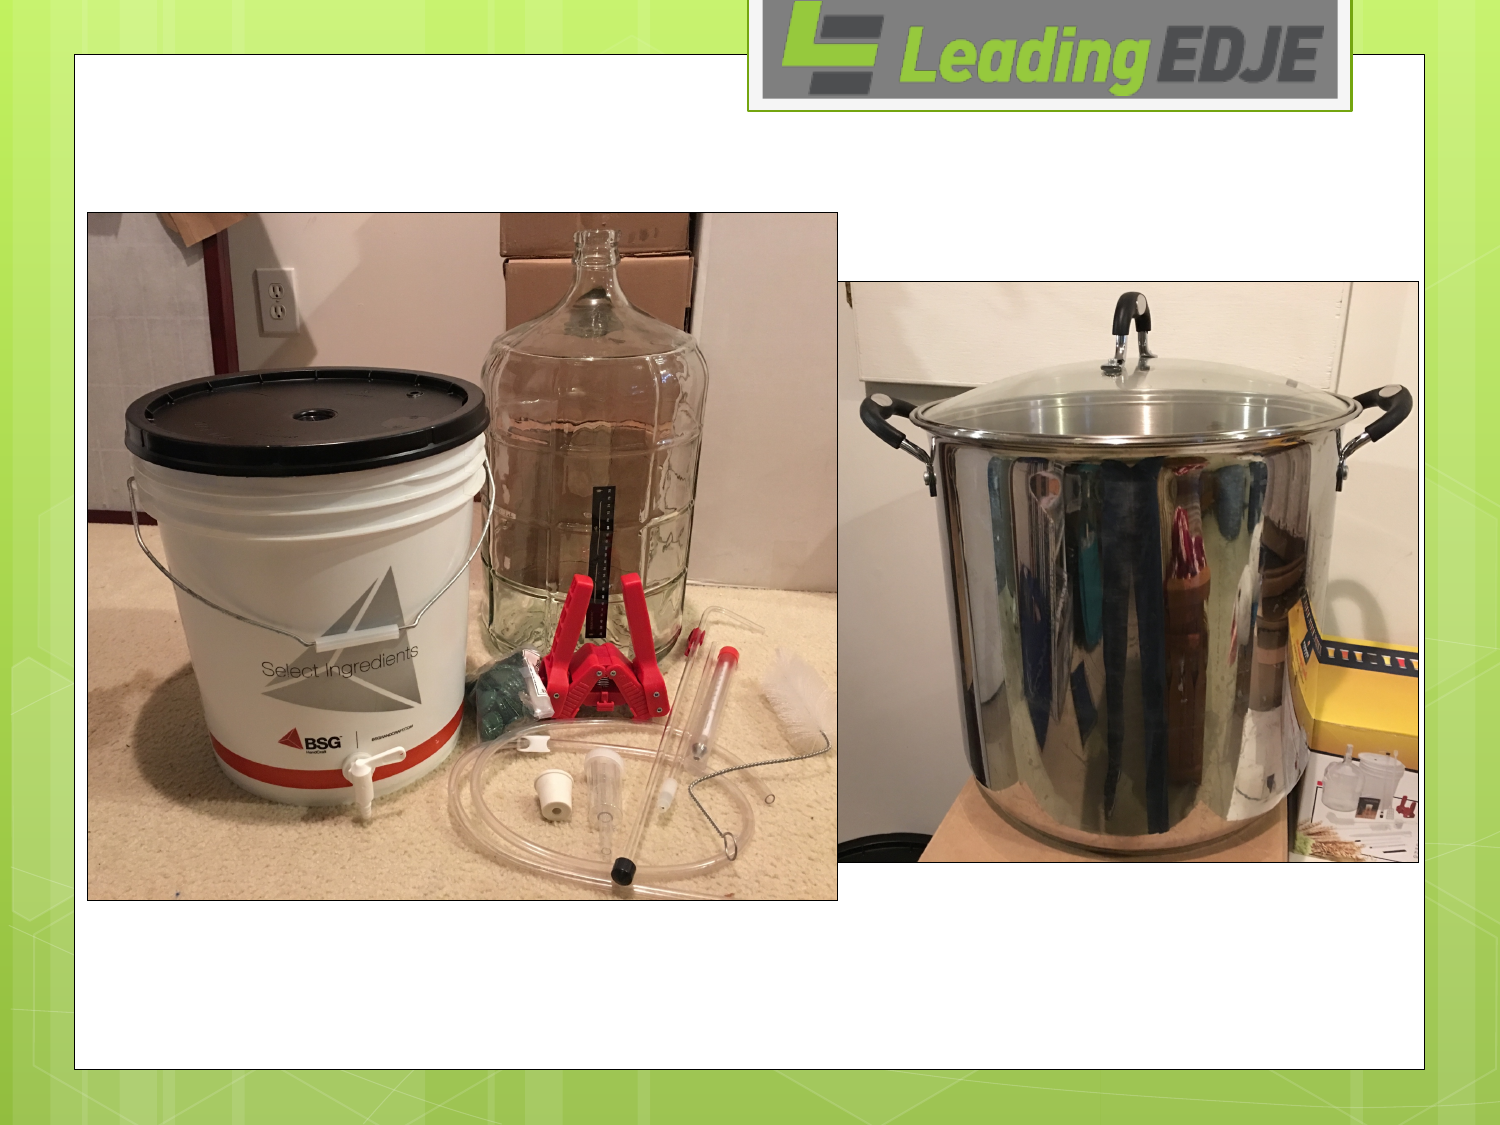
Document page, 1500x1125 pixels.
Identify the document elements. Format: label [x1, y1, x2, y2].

picture [87, 212, 1420, 902]
picture [782, 1, 1324, 96]
